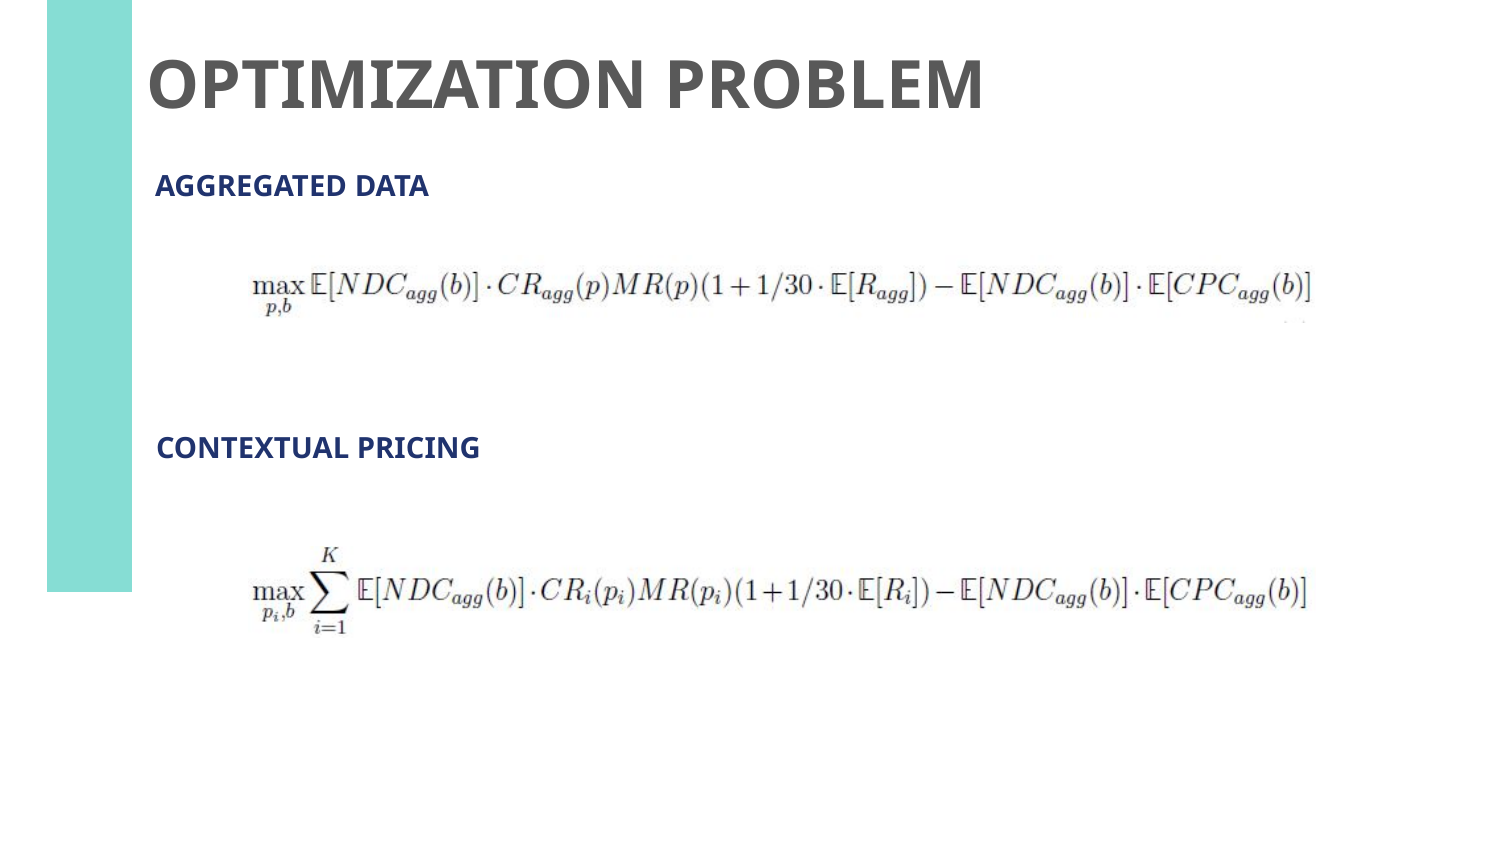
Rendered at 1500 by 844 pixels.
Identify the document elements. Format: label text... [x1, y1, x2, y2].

text_box AGGREGATED DATA [140, 159, 602, 210]
title OPTIMIZATION PROBLEM [132, 31, 1040, 137]
picture [248, 545, 1316, 639]
text_box CONTEXTUAL PRICING [141, 422, 603, 473]
picture [248, 255, 1315, 324]
text_box [47, 0, 132, 592]
